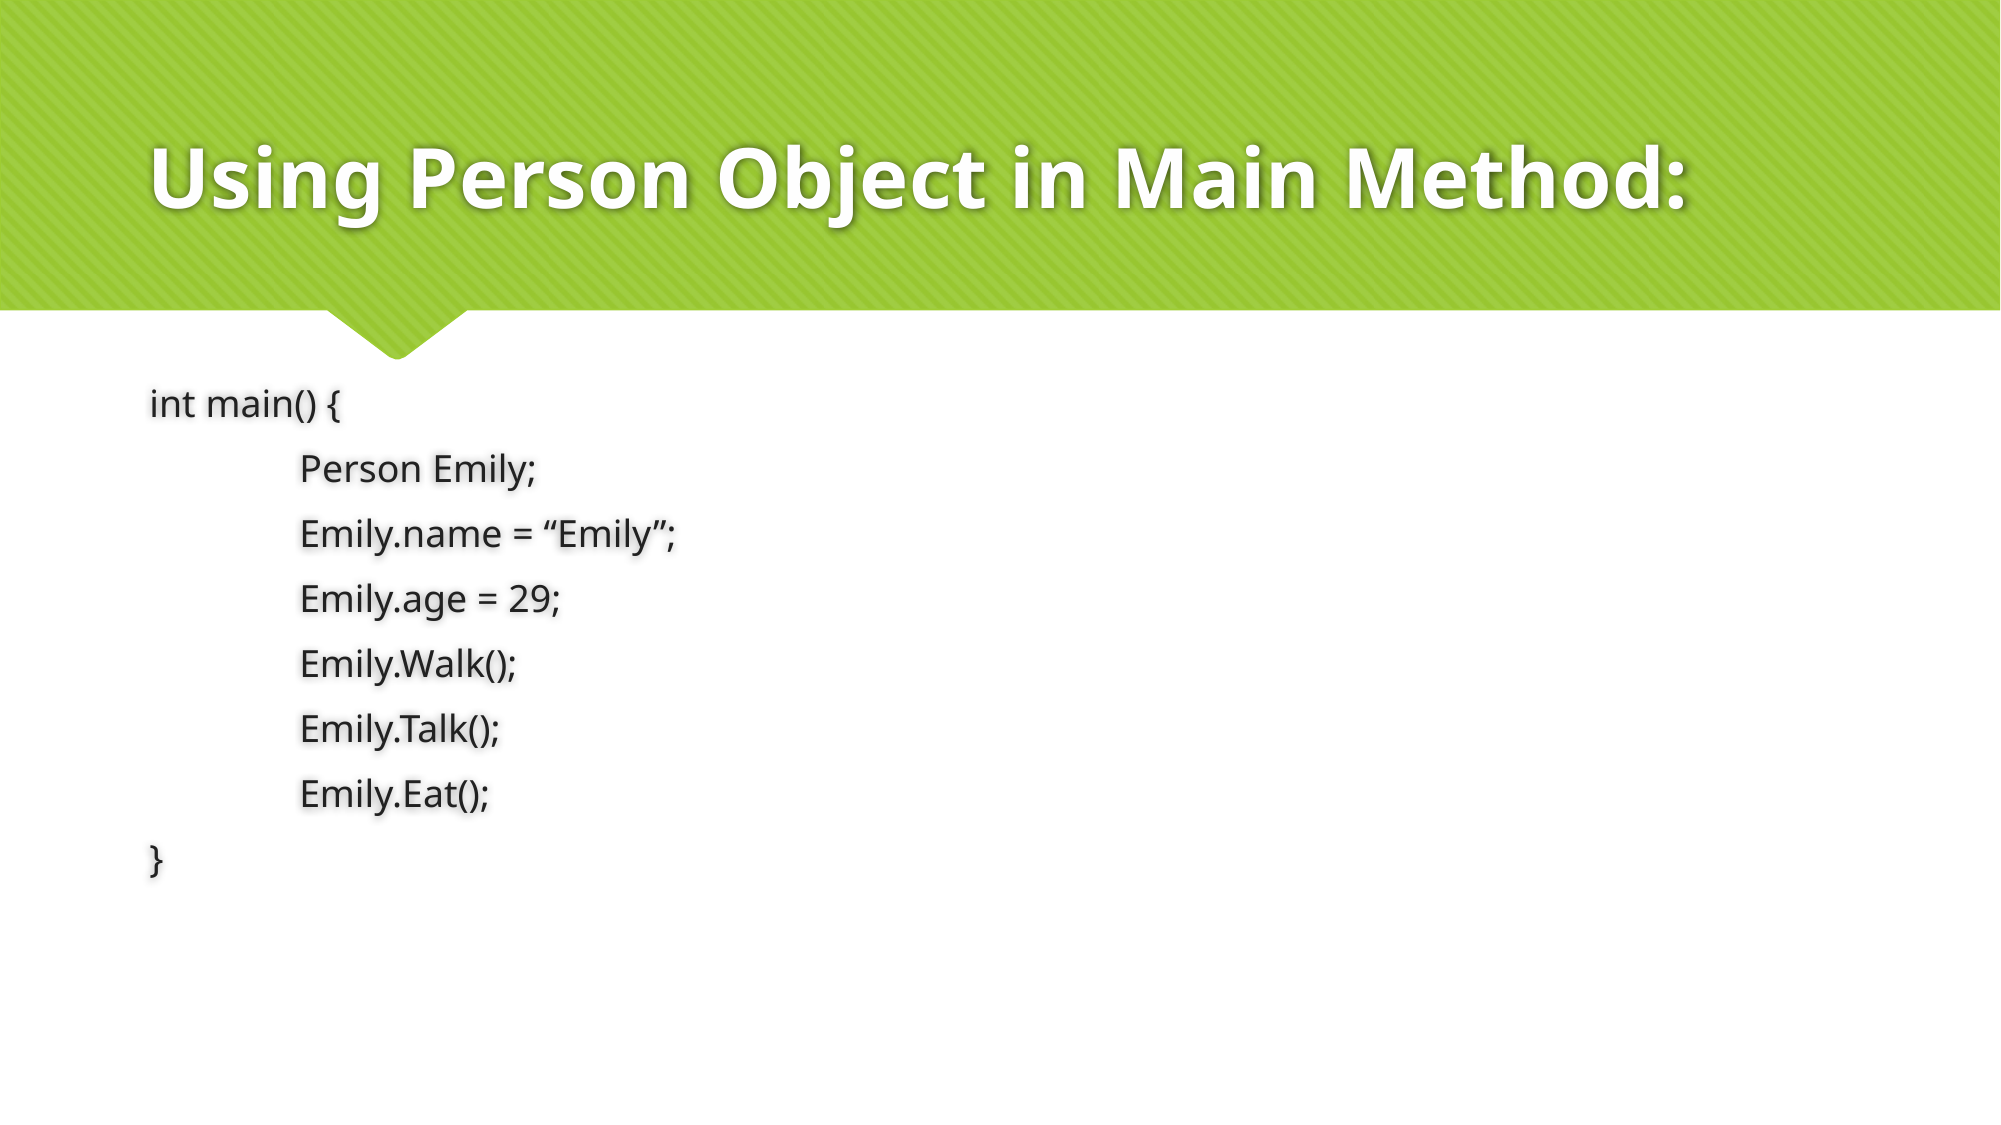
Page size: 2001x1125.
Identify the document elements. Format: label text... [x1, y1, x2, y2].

title Using Person Object in Main Method: [132, 73, 1868, 233]
list int main() { Person Emily; Emily.name = “Emily”; Emily.age = 29; Emily.Walk(); Emily.Talk(); Emily.Eat(); } [134, 364, 1866, 962]
